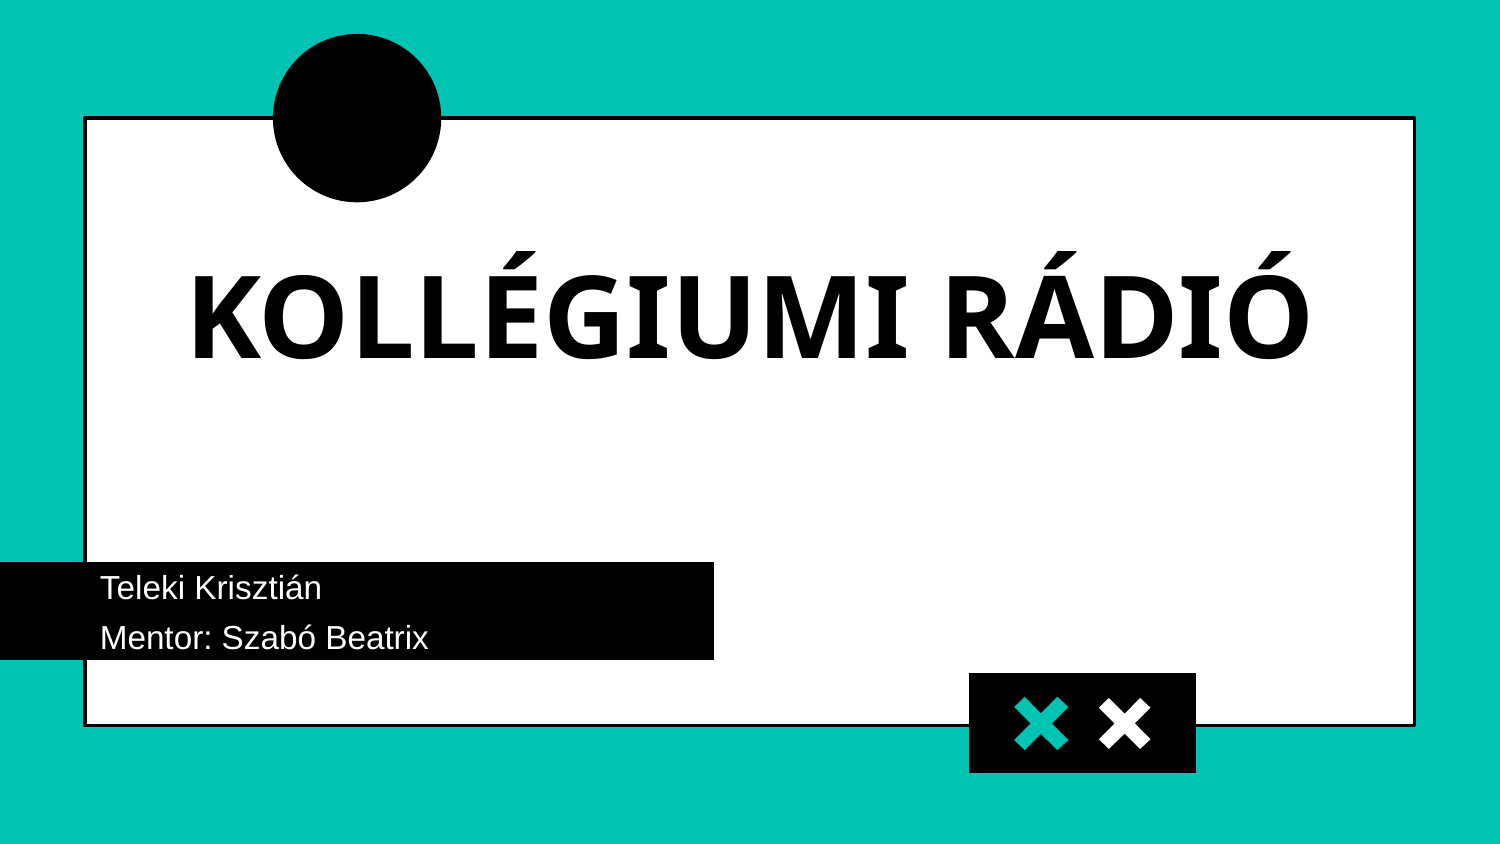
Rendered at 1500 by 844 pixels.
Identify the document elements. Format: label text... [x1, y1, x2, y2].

text_box Mentor: Szabó Beatrix [85, 585, 697, 686]
title KOLLÉGIUMI RÁDIÓ [85, 228, 1415, 536]
subtitle Teleki Krisztián [85, 536, 697, 585]
